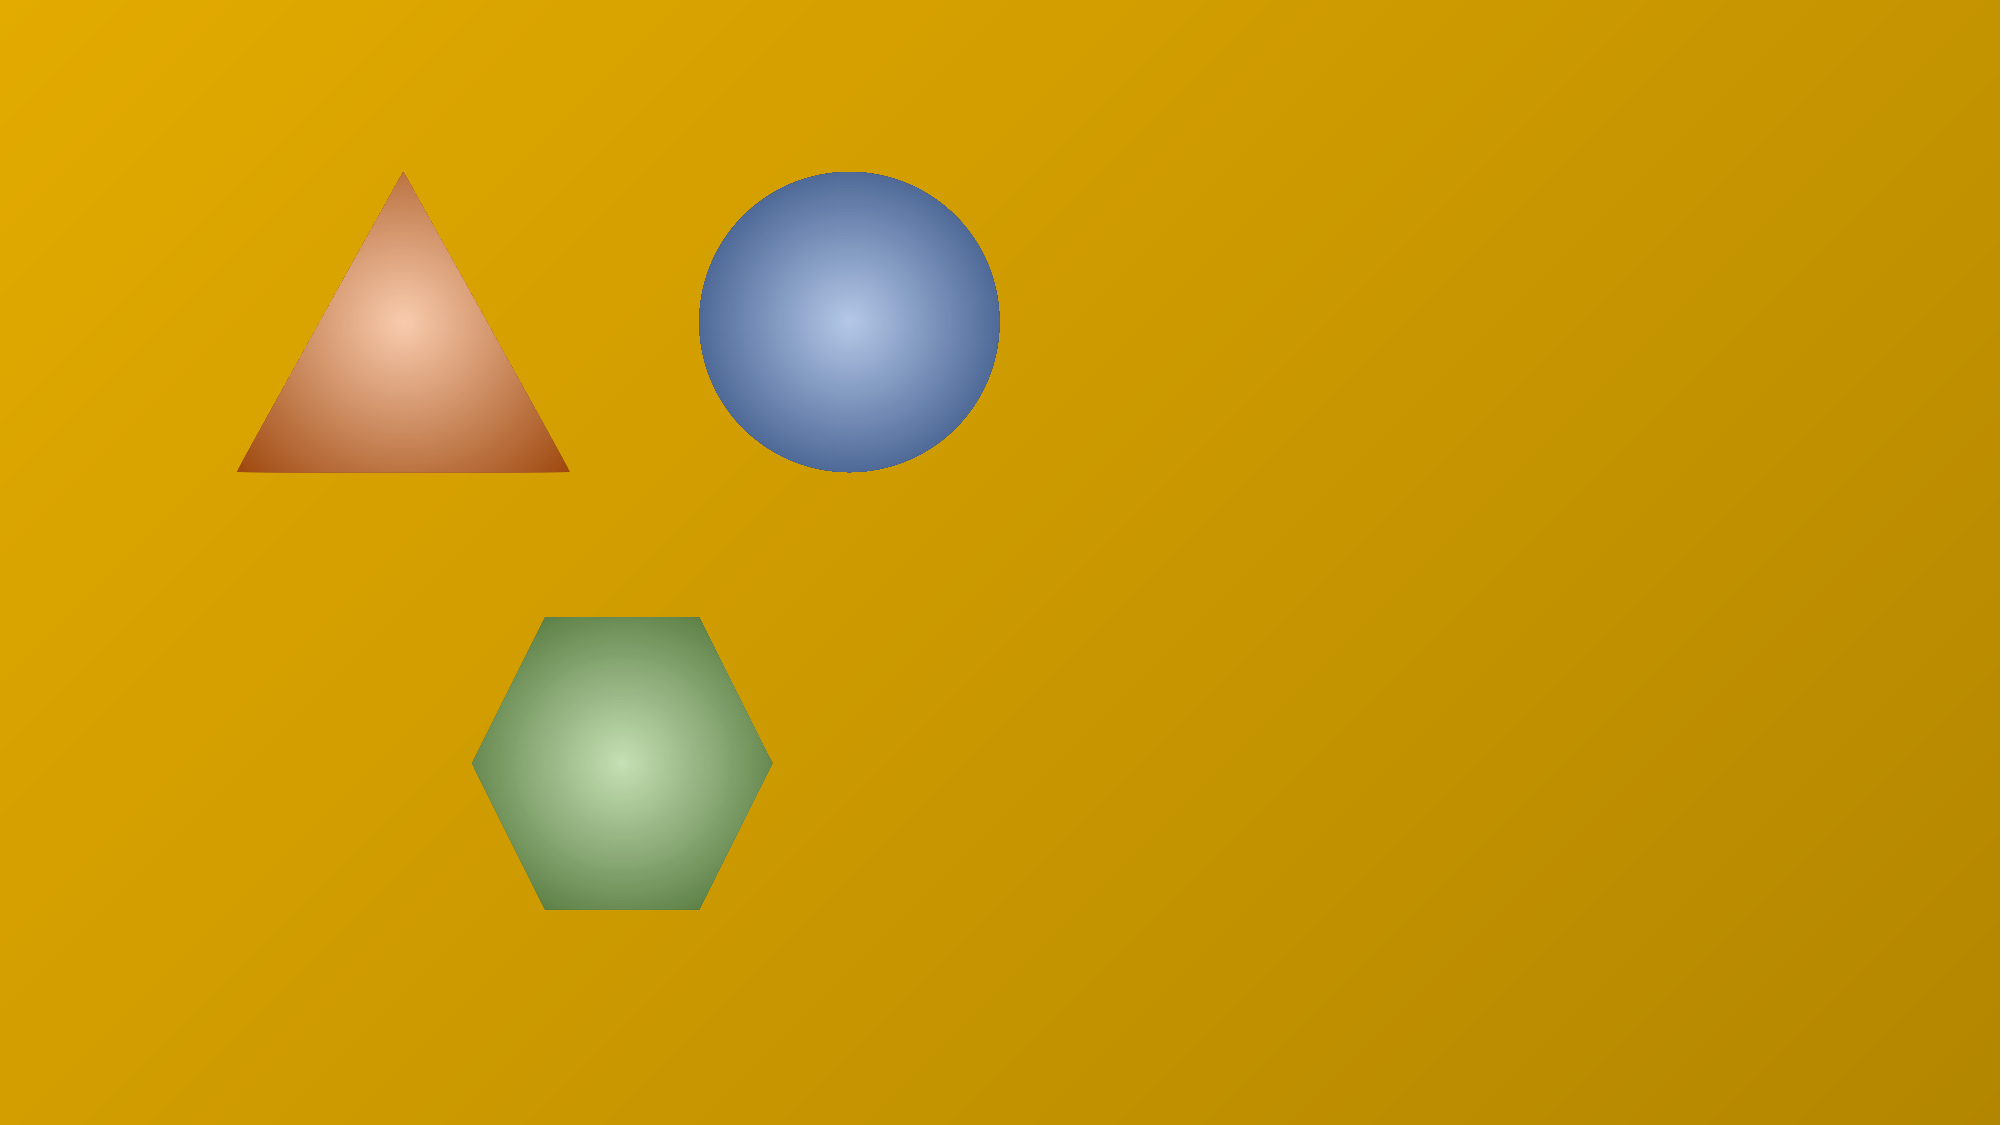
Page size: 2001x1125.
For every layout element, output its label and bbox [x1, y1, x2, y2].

text_box [471, 616, 774, 911]
text_box [698, 170, 1001, 474]
text_box [234, 169, 572, 474]
